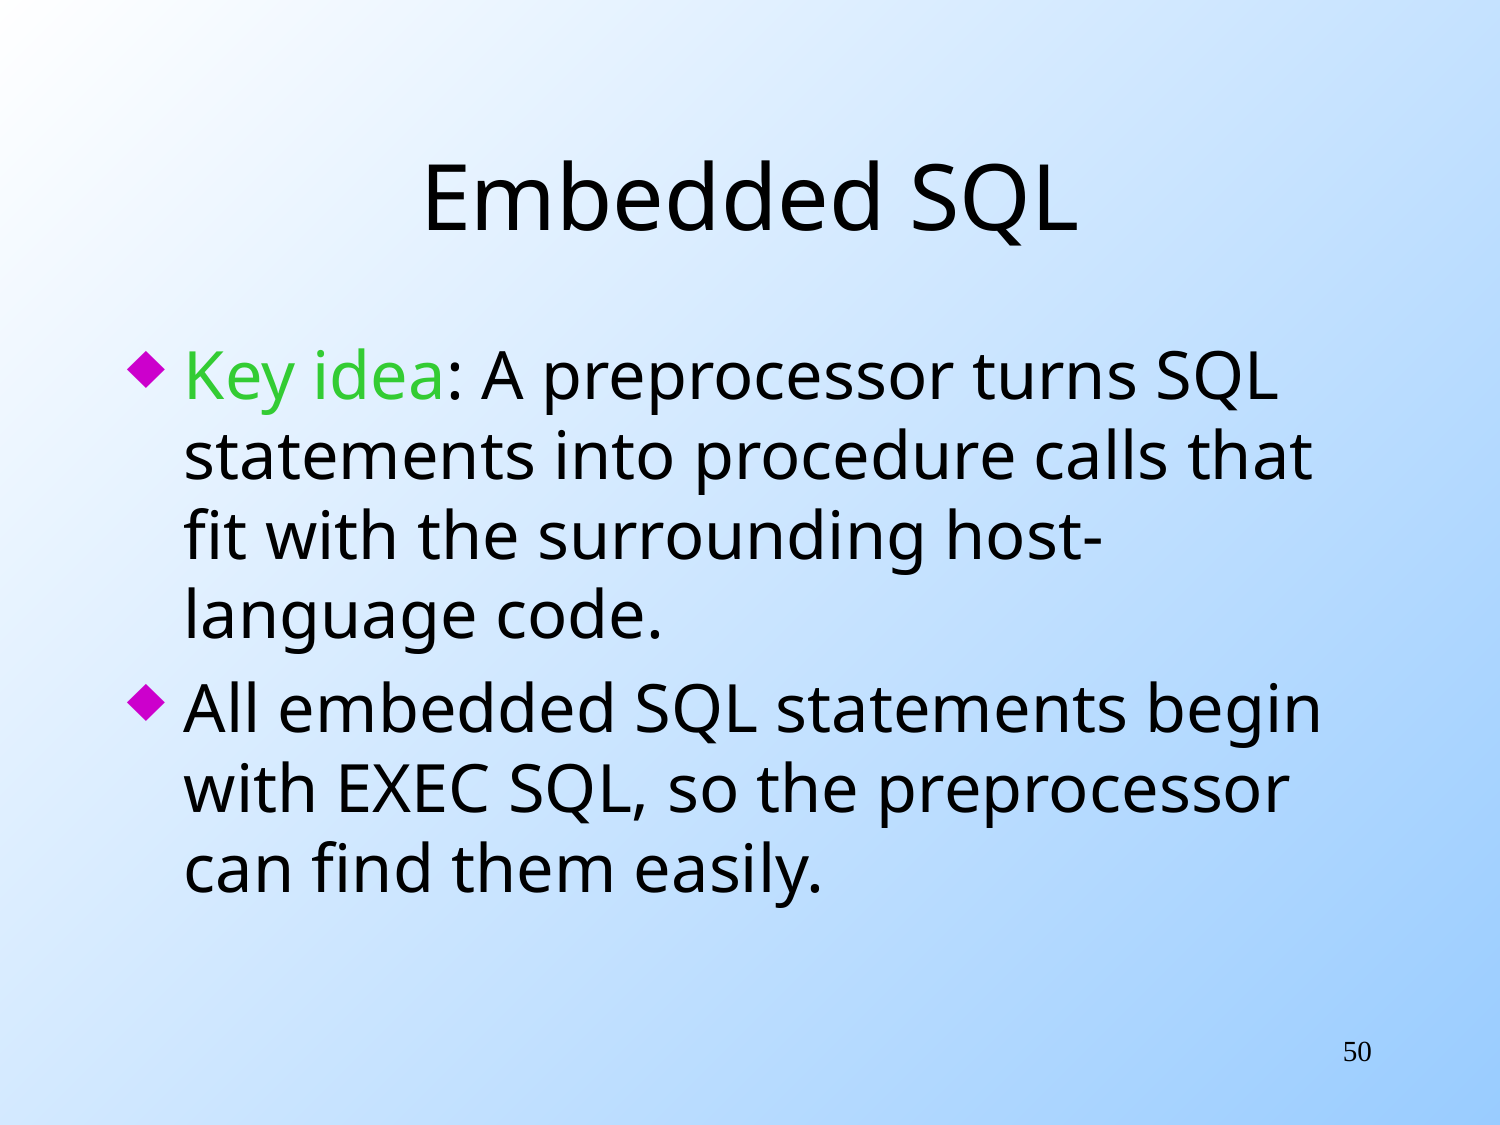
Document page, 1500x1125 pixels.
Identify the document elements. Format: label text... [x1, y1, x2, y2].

list Key idea: A preprocessor turns SQL statements into procedure calls that fit with the surrounding host-language code. All embedded SQL statements begin with EXEC SQL, so the preprocessor can find them easily. [112, 324, 1388, 1000]
title Embedded SQL [112, 99, 1388, 288]
slide_number 50 [1074, 1025, 1388, 1100]
